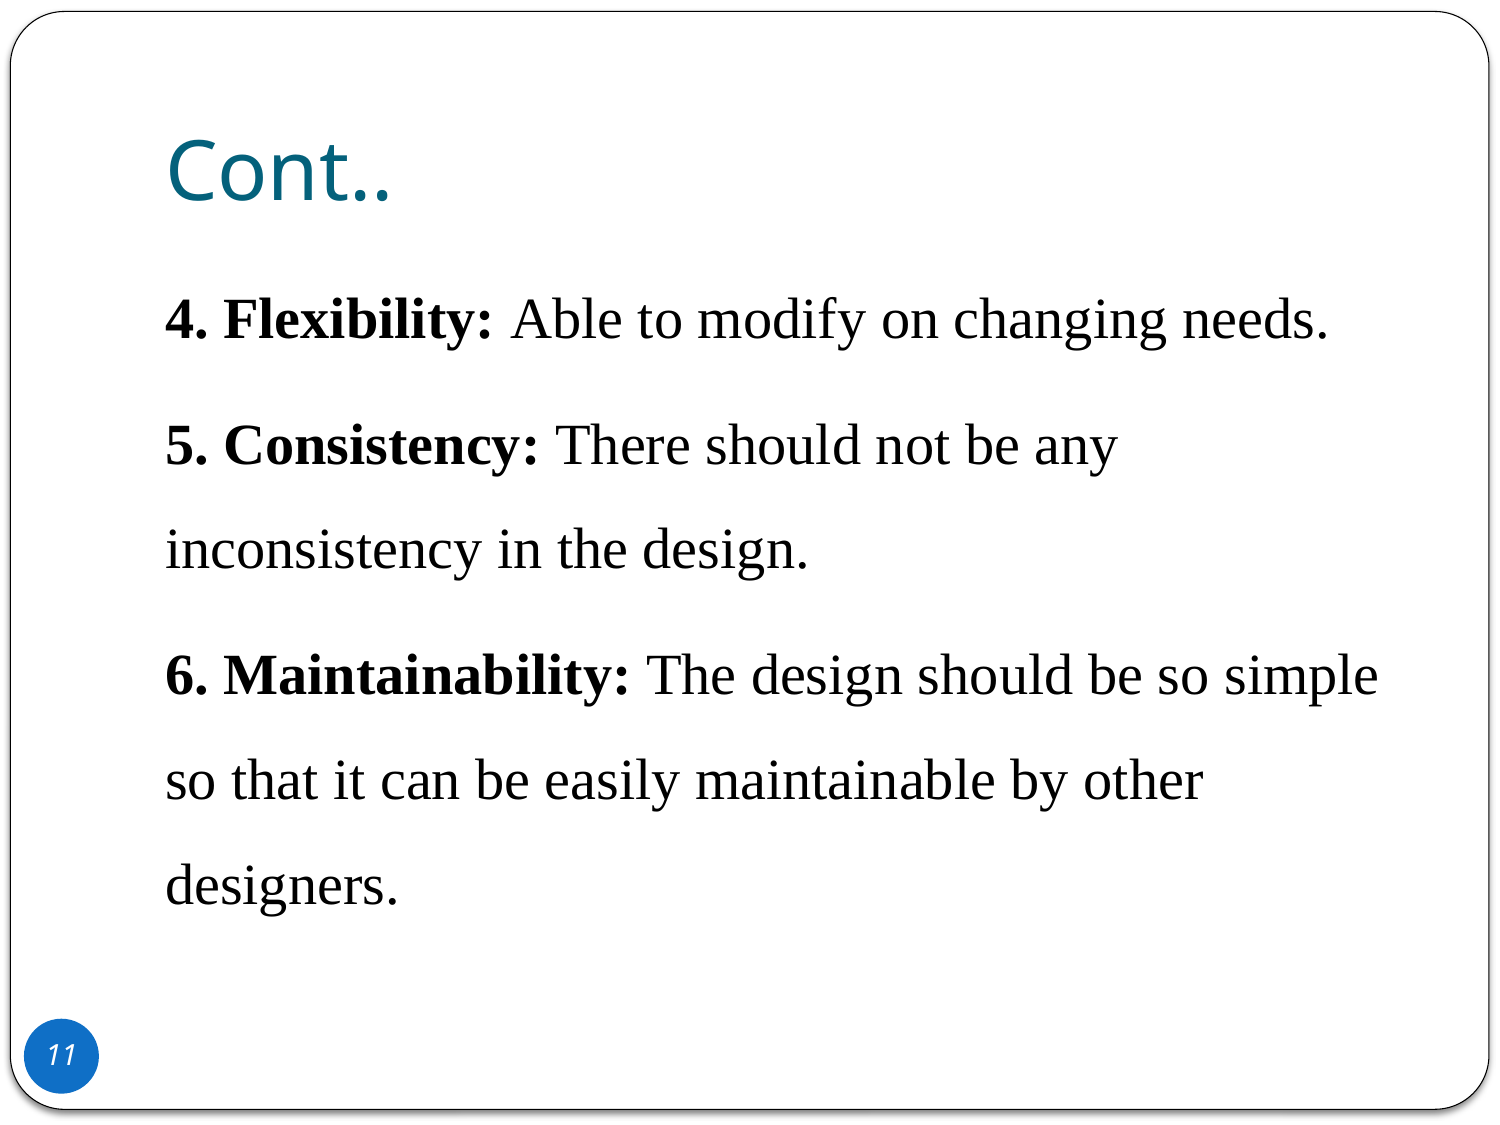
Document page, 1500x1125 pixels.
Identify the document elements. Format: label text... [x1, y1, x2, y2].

list 4. Flexibility: Able to modify on changing needs. 5. Consistency: There should not be any inconsistency in the design. 6. Maintainability: The design should be so simple so that it can be easily maintainable by other designers. [150, 237, 1425, 988]
title Cont.. [150, 45, 1425, 233]
slide_number 11 [23, 1018, 99, 1094]
